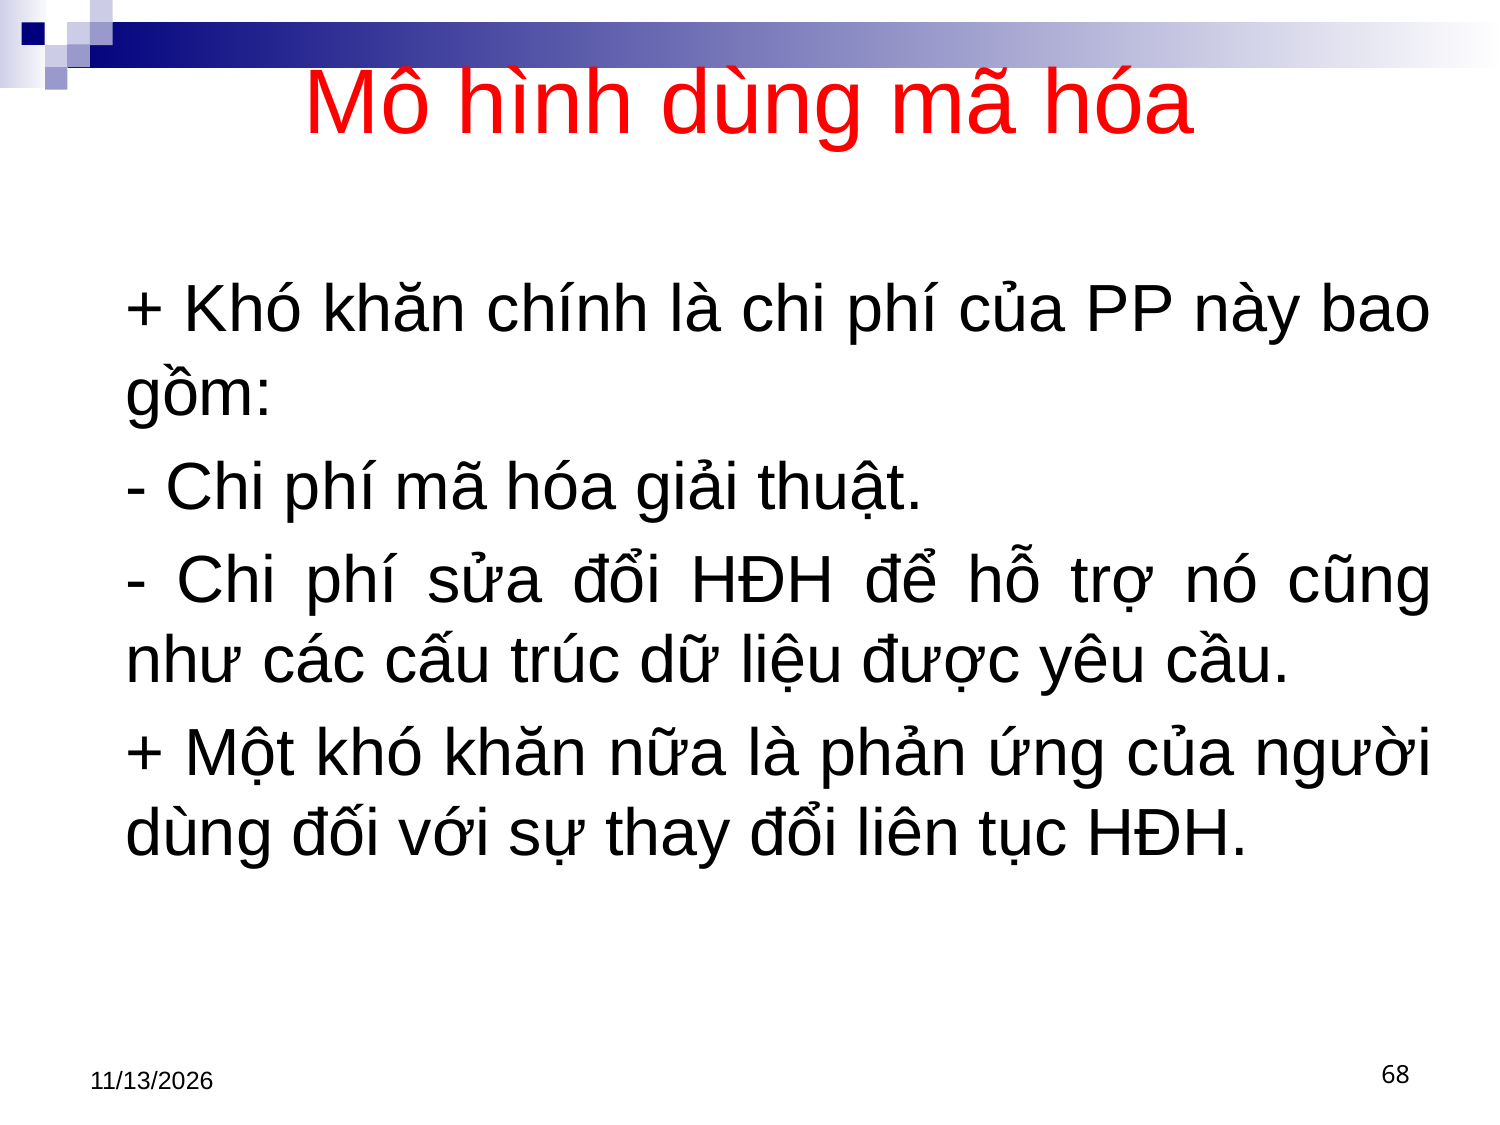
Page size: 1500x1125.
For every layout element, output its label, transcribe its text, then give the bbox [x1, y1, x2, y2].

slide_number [74, 1024, 426, 1103]
slide_number 68 [1074, 1024, 1426, 1101]
title Mô hình dùng mã hóa [74, 43, 1426, 151]
list + Khó khăn chính là chi phí của PP này bao gồm: - Chi phí mã hóa giải thuật. - Chi phí sửa đổi HĐH để hỗ trợ nó cũng như các cấu trúc dữ liệu được yêu cầu. + Một khó khăn nữa là phản ứng của người dùng đối với sự thay đổi liên tục HĐH. [53, 231, 1449, 1013]
